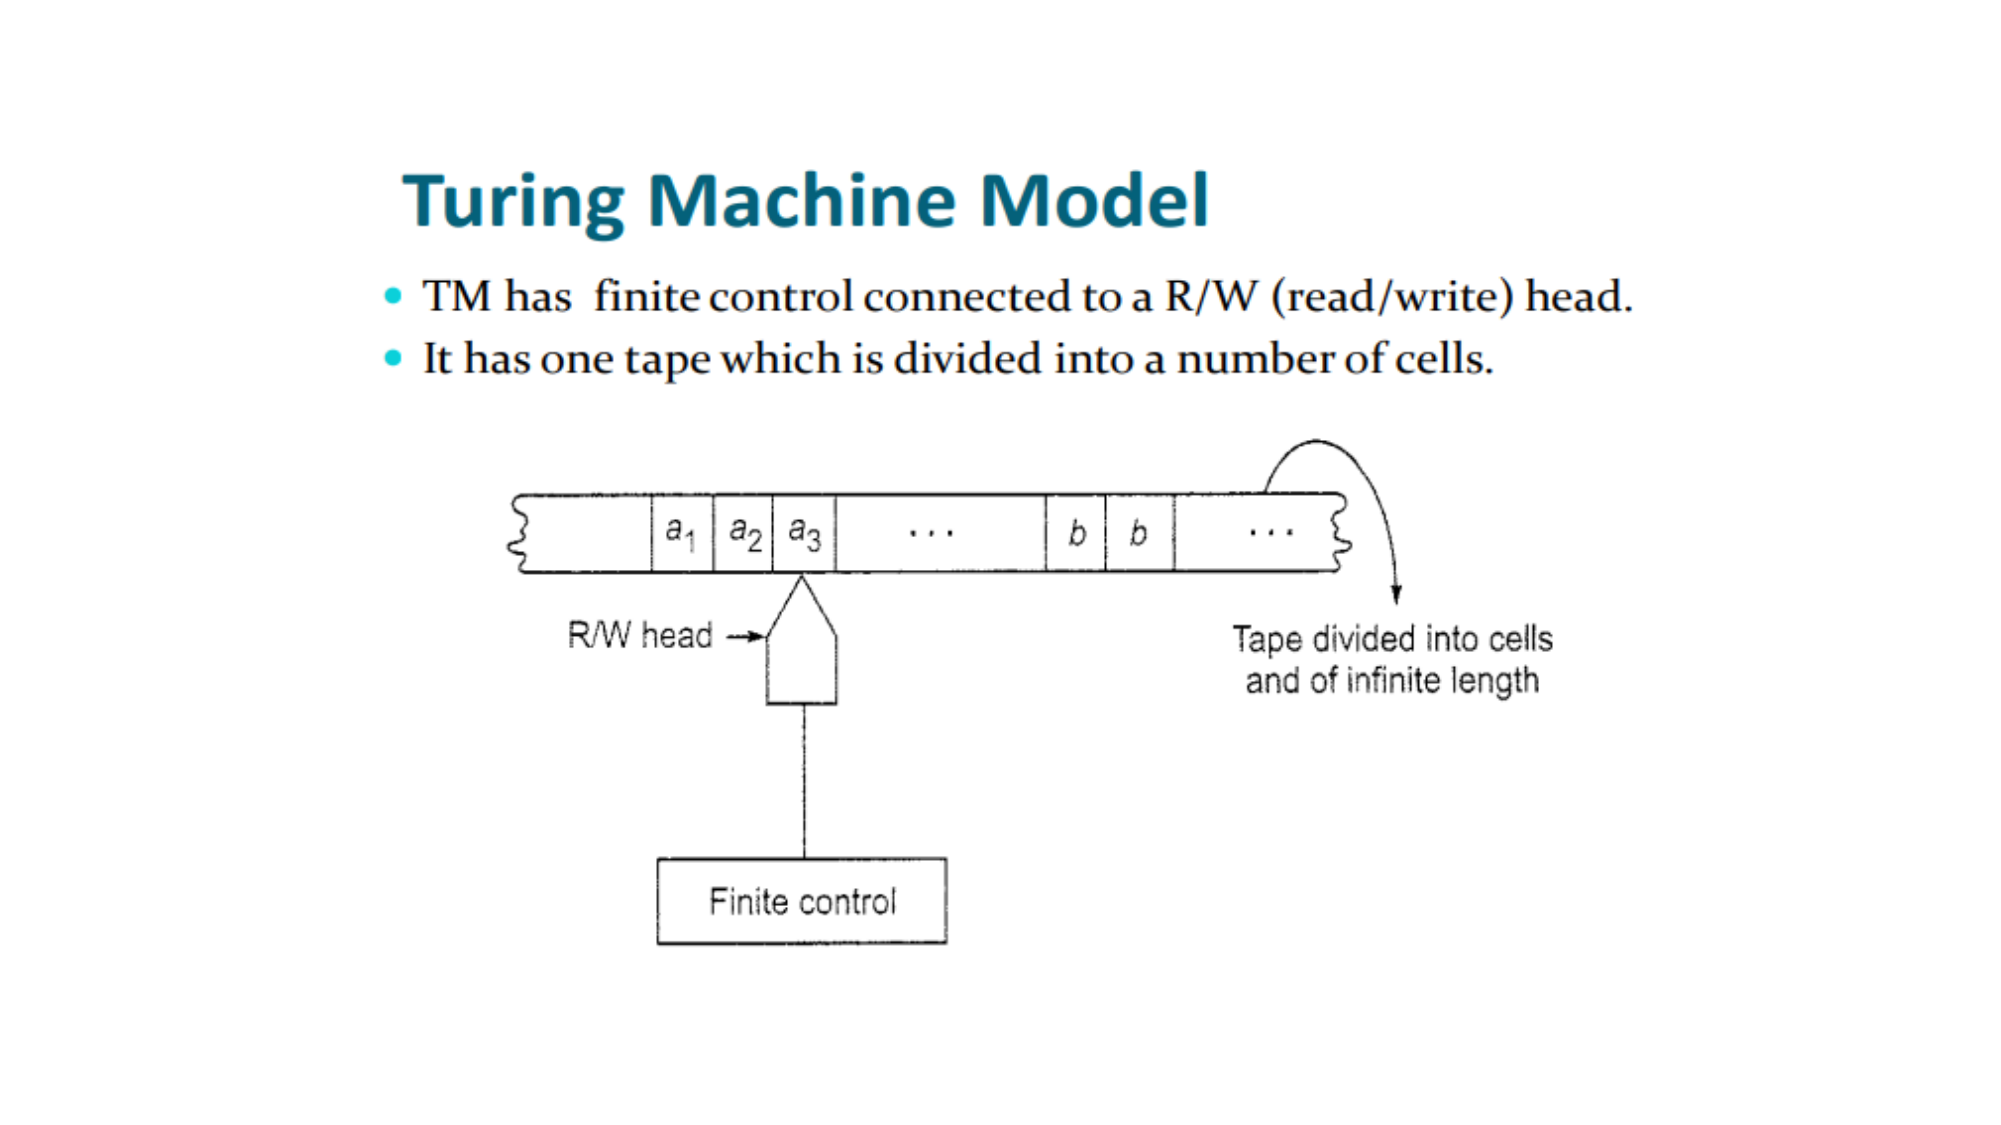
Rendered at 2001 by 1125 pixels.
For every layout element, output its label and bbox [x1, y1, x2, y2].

picture [350, 168, 1646, 970]
